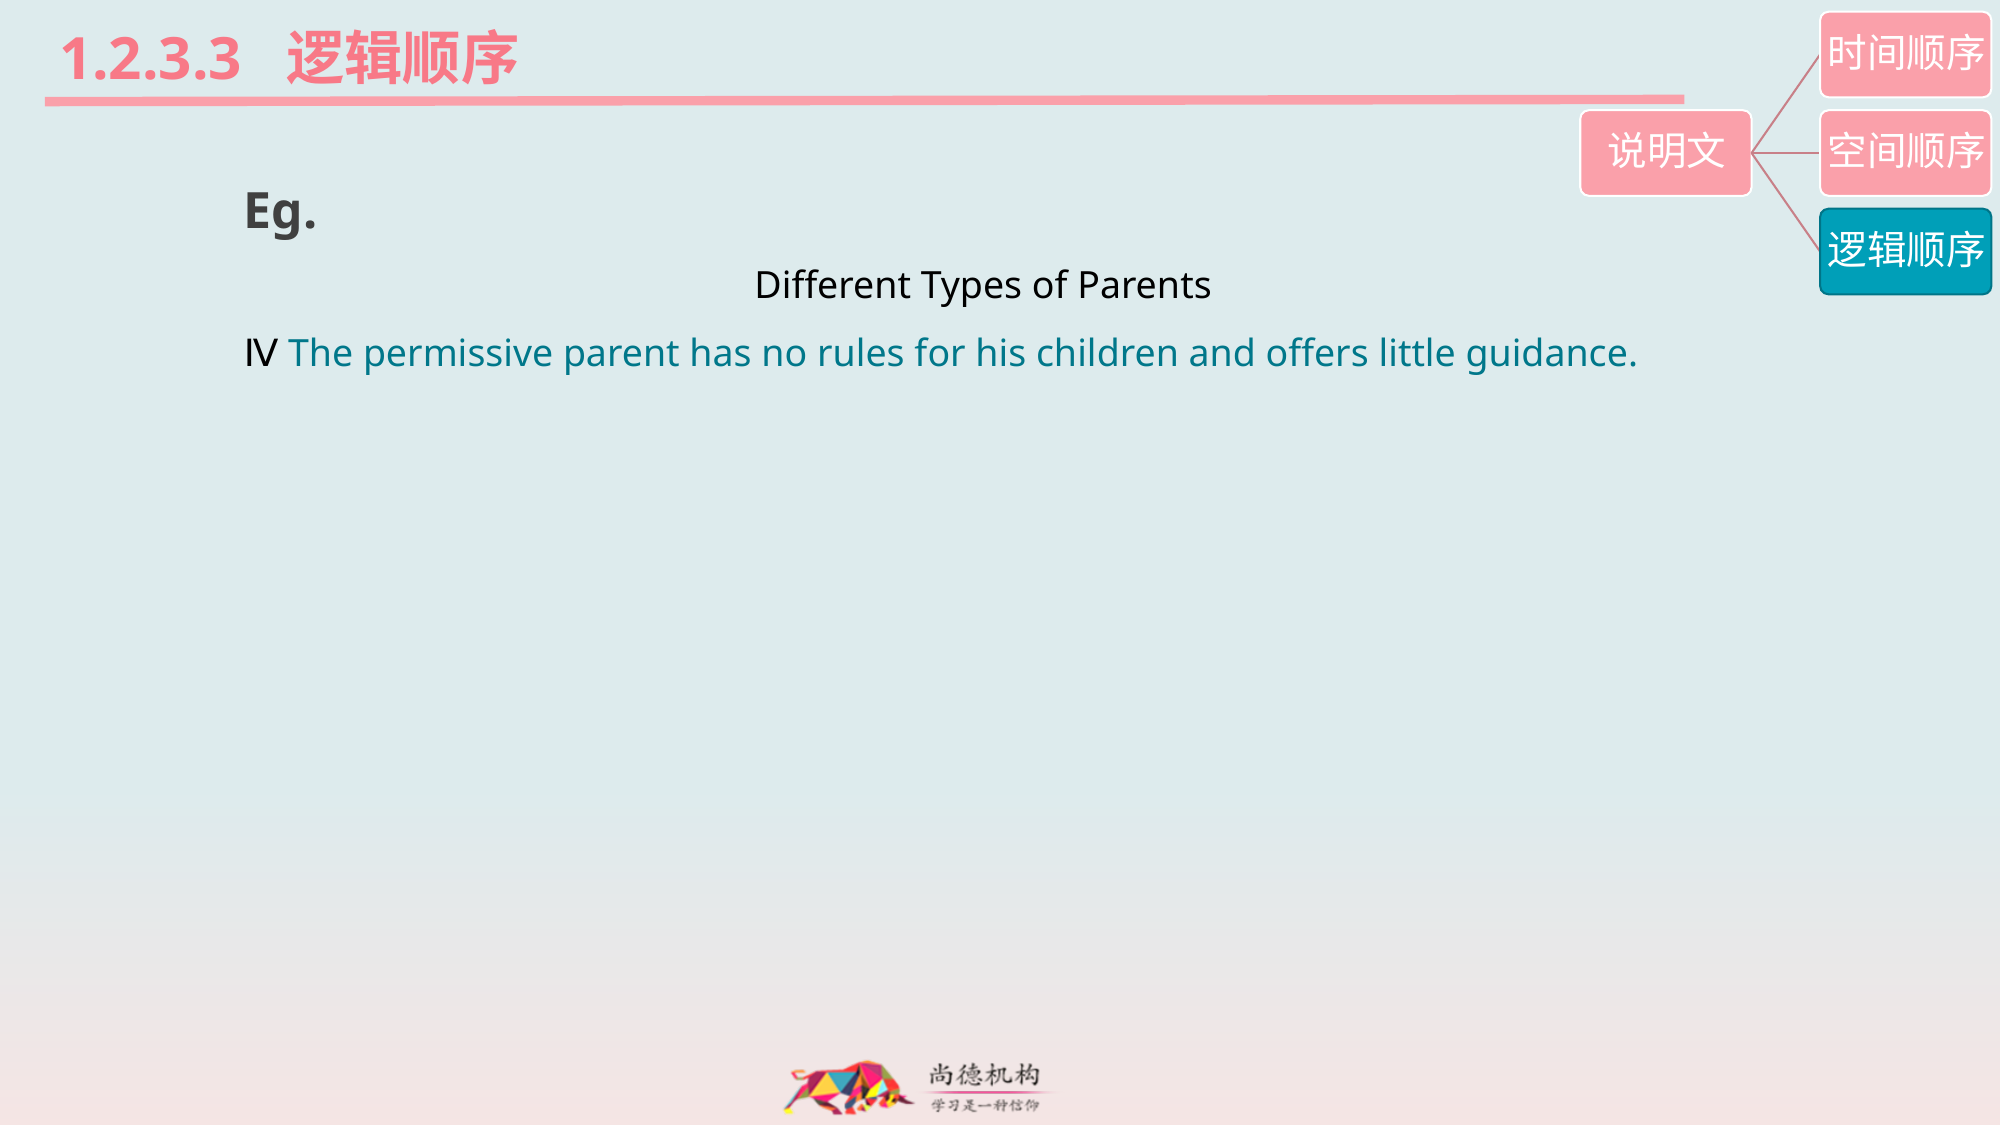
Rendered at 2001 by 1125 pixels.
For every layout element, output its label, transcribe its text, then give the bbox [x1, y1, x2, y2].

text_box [1452, 11, 2000, 295]
text_box 1.2.3.3 逻辑顺序 [44, 13, 1299, 99]
picture [775, 1053, 1225, 1125]
text_box Eg. Different Types of Parents Ⅳ The permissive parent has no rules for his children and offers little guidance. [97, 141, 1738, 607]
